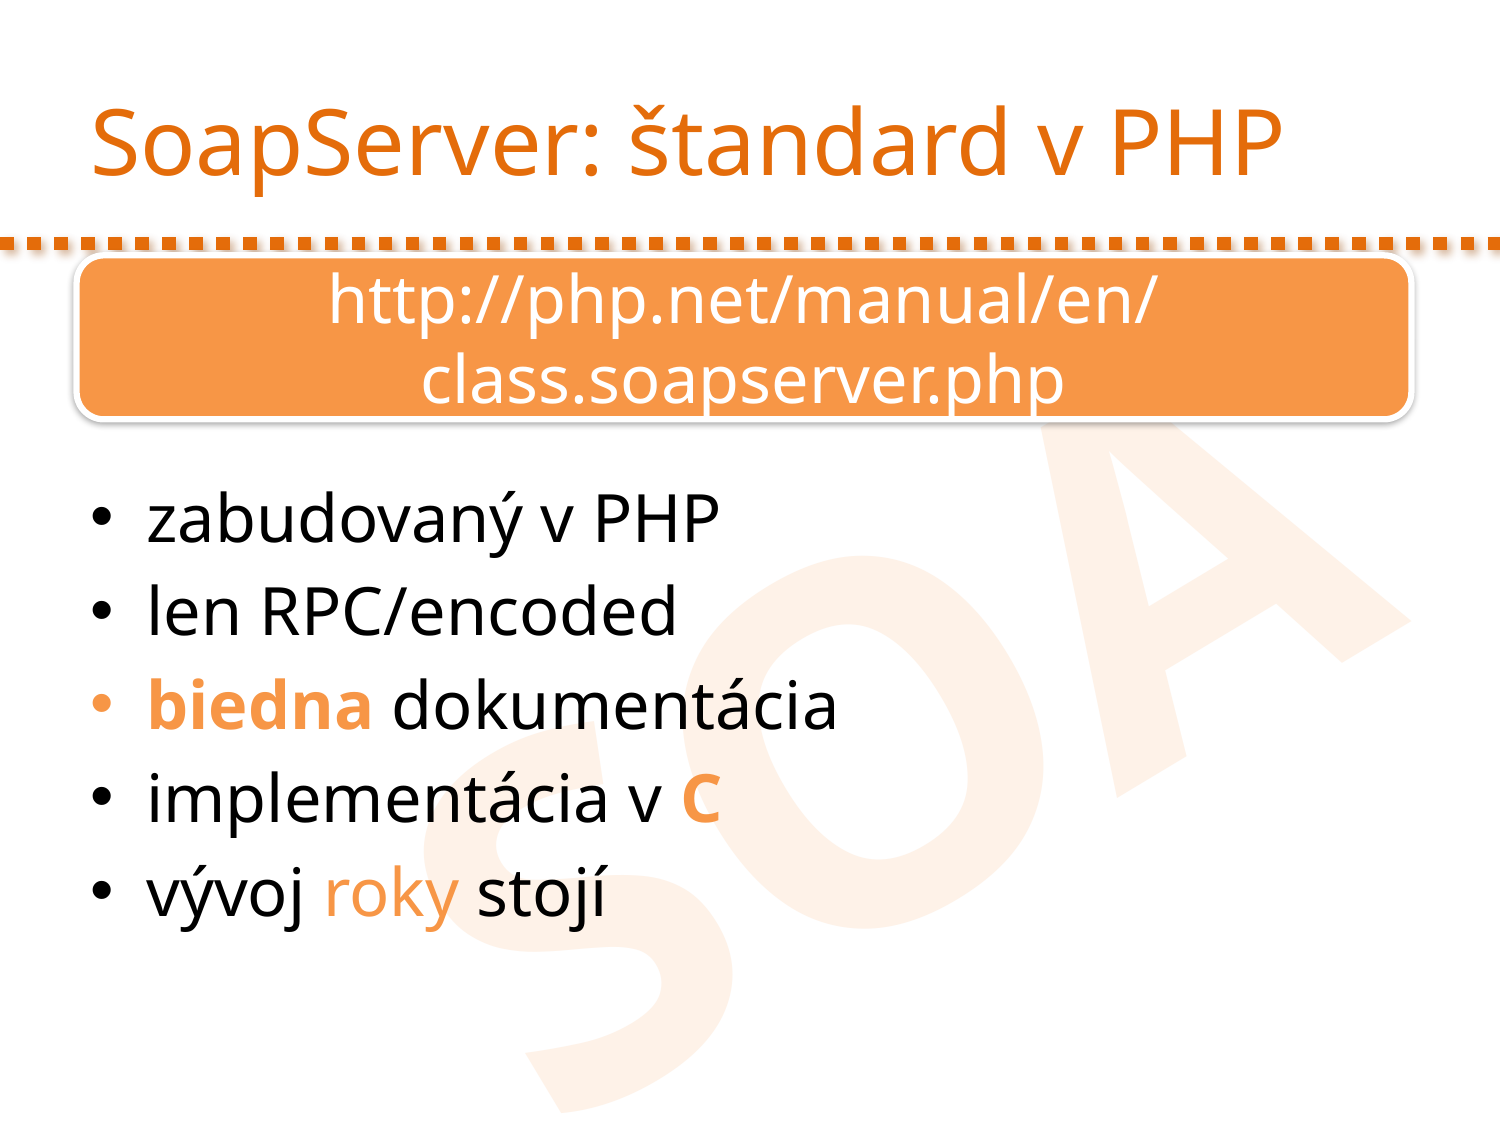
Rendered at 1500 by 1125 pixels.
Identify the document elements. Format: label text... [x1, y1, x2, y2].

text_box http://php.net/manual/en/class.soapserver.php [73, 252, 1415, 423]
title SoapServer: štandard v PHP [75, 45, 1425, 233]
list zabudovaný v PHP len RPC/encoded biedna dokumentácia implementácia v C vývoj roky stojí [75, 468, 1425, 1005]
